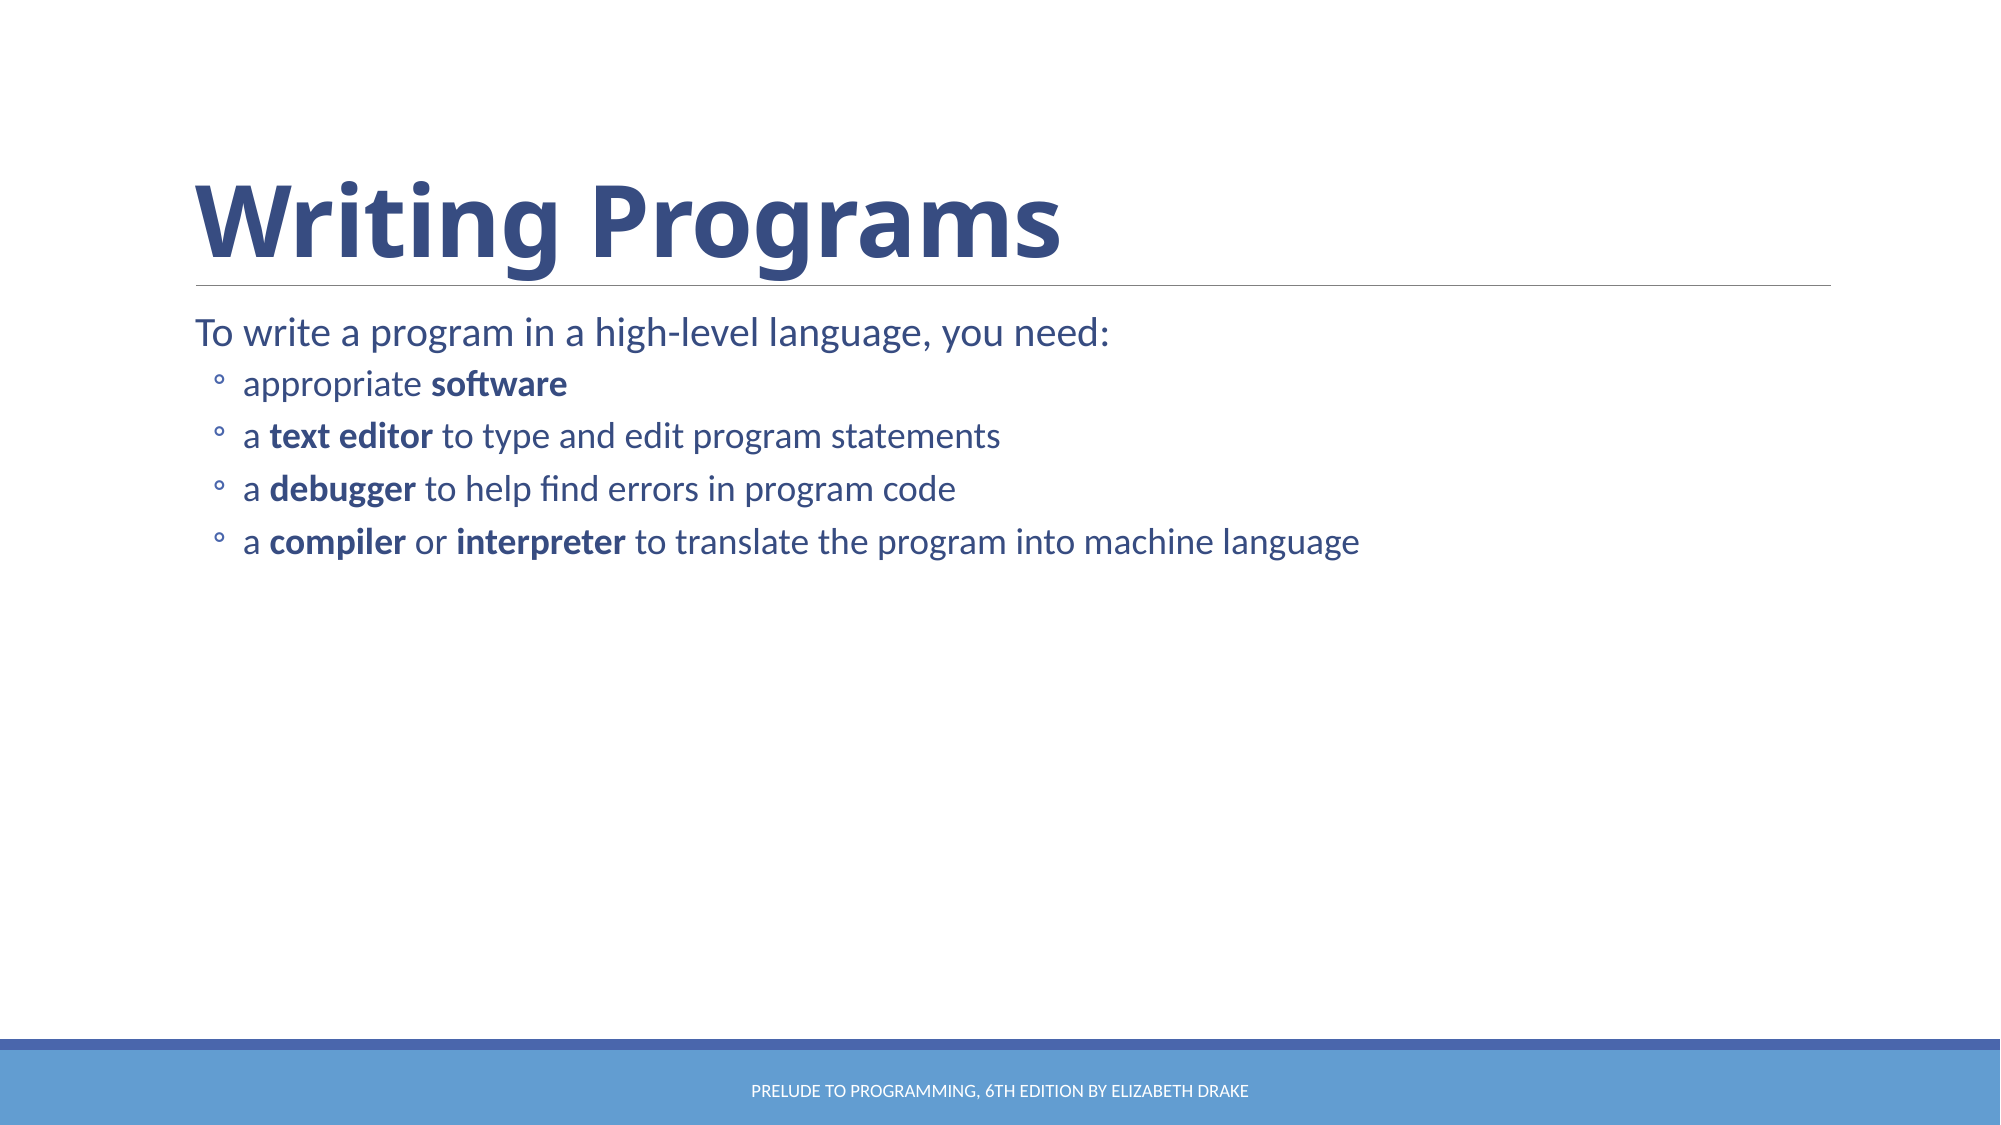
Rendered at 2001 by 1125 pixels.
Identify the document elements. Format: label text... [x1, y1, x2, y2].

title Writing Programs [180, 47, 1830, 285]
list To write a program in a high-level language, you need: appropriate software a text editor to type and edit program statements a debugger to help find errors in program code a compiler or interpreter to translate the program into machine language [180, 302, 1830, 963]
footer Prelude to Programming, 6th edition by Elizabeth Drake [604, 1059, 1396, 1120]
